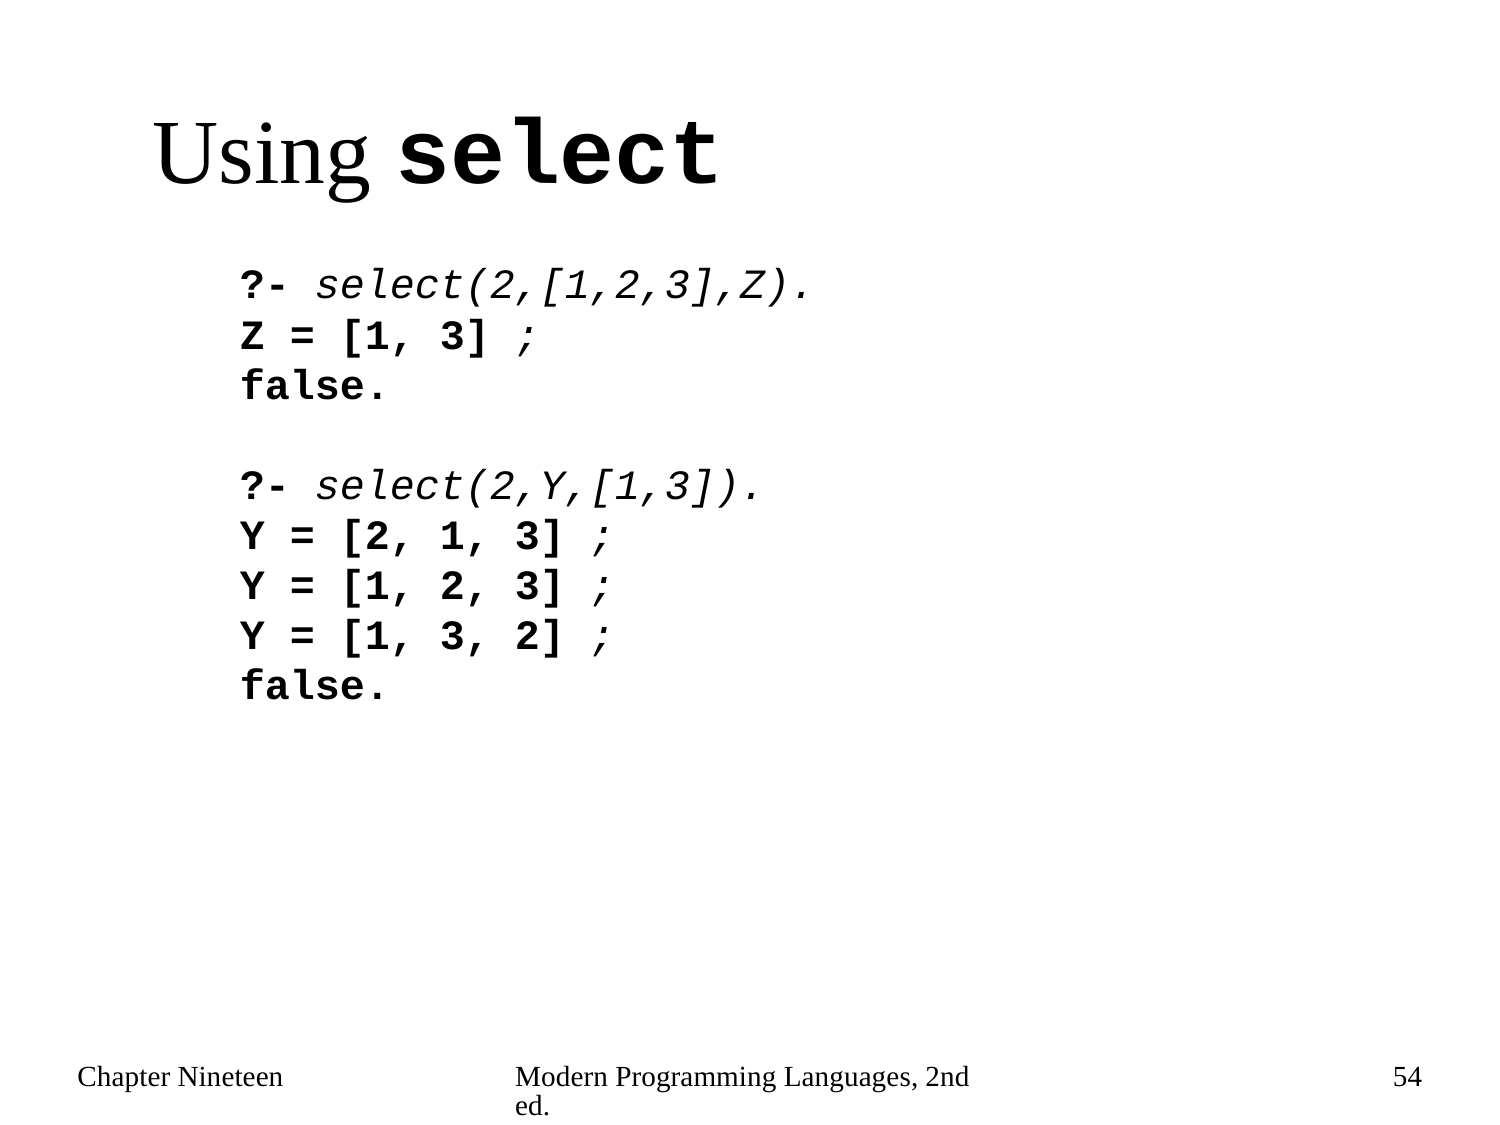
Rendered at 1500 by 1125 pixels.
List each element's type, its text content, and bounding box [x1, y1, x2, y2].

slide_number Chapter Nineteen [62, 1036, 401, 1113]
slide_number 54 [1124, 1036, 1438, 1113]
footer Modern Programming Languages, 2nd ed. [499, 1036, 1001, 1113]
title Using select [137, 56, 1413, 238]
text_box ?- select(2,[1,2,3],Z). Z = [1, 3] ; false. ?- select(2,Y,[1,3]). Y = [2, 1, 3] ; Y = [1, 2, 3] ; Y = [1, 3, 2] ; false. [225, 249, 1313, 715]
